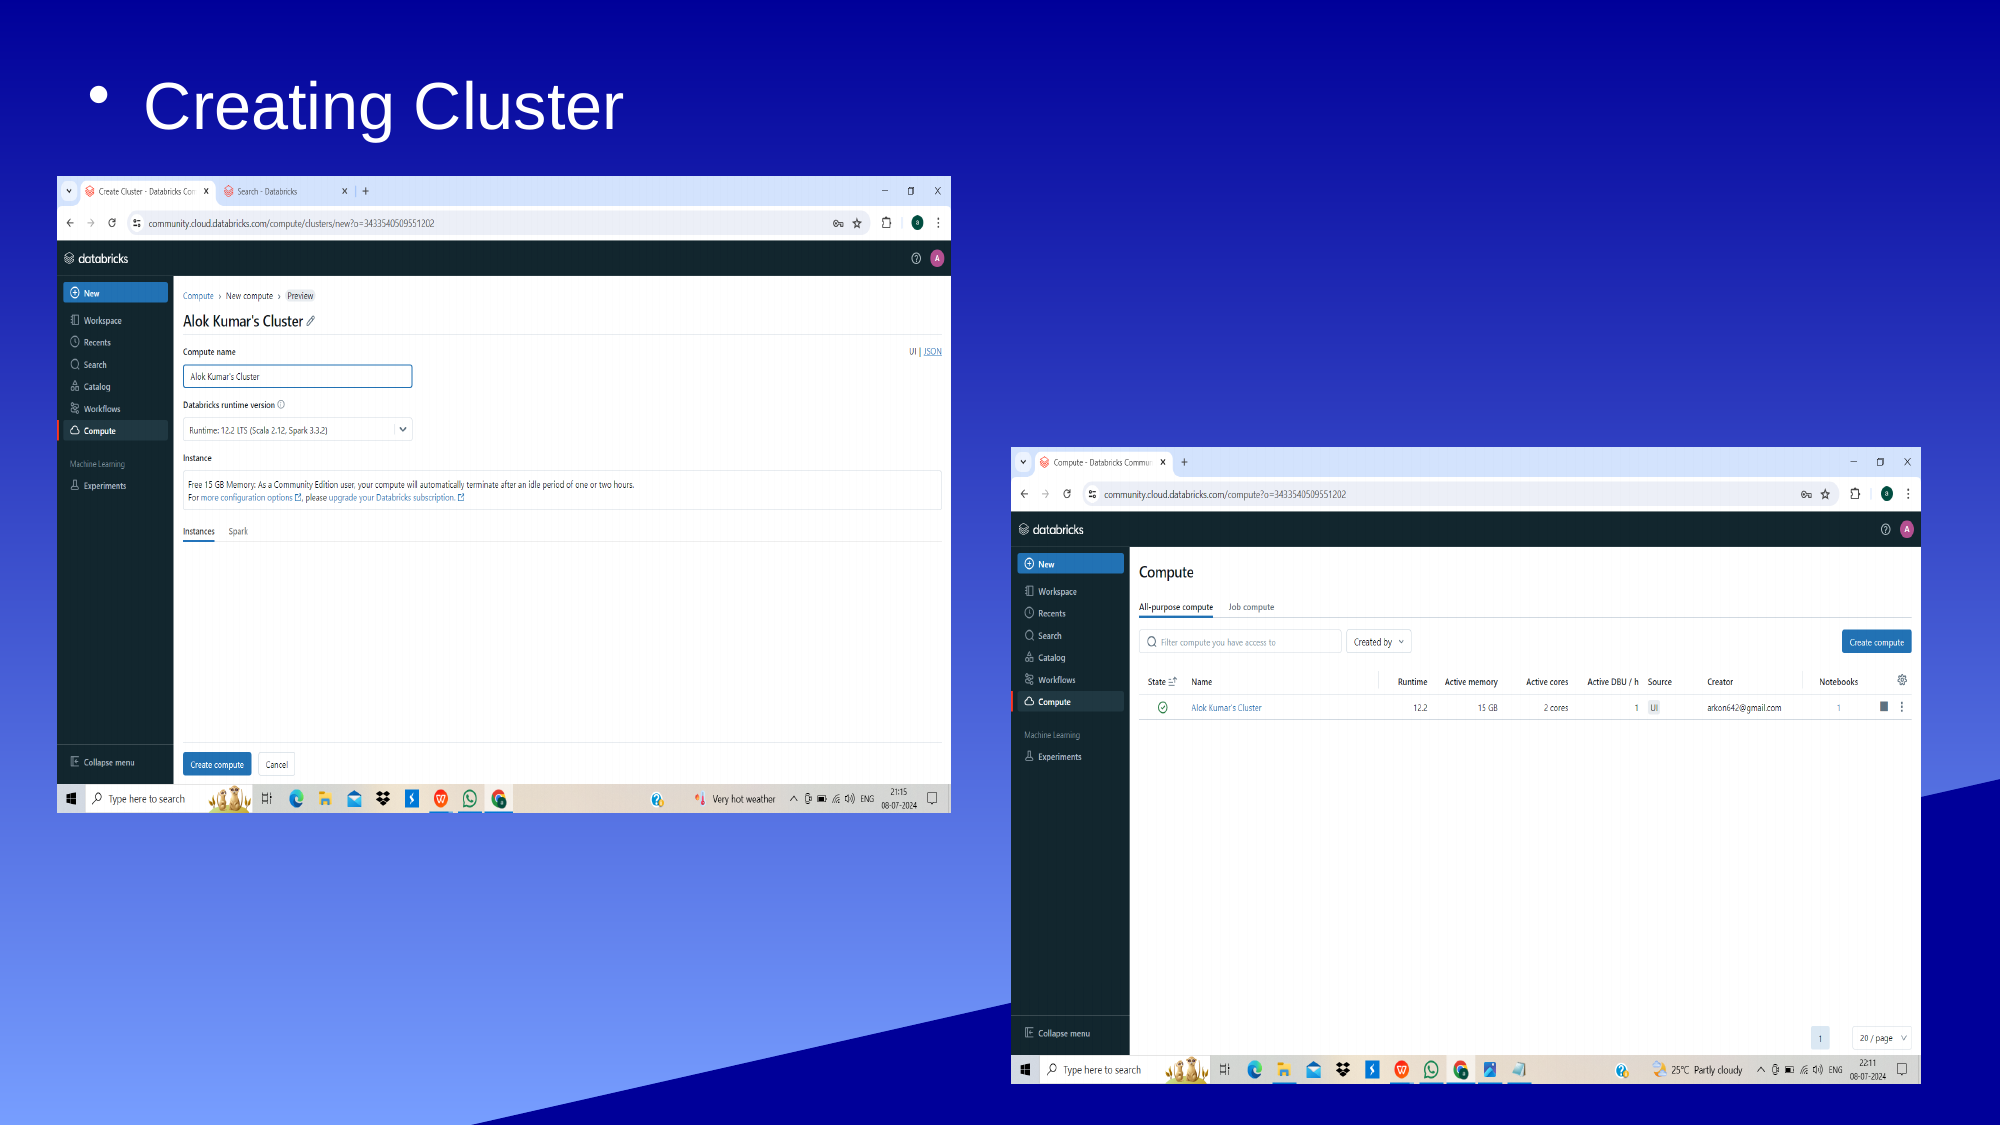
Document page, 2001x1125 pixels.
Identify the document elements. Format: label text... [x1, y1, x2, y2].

list Creating Cluster [72, 54, 1863, 1014]
picture [1011, 447, 1921, 1084]
picture [57, 176, 951, 813]
